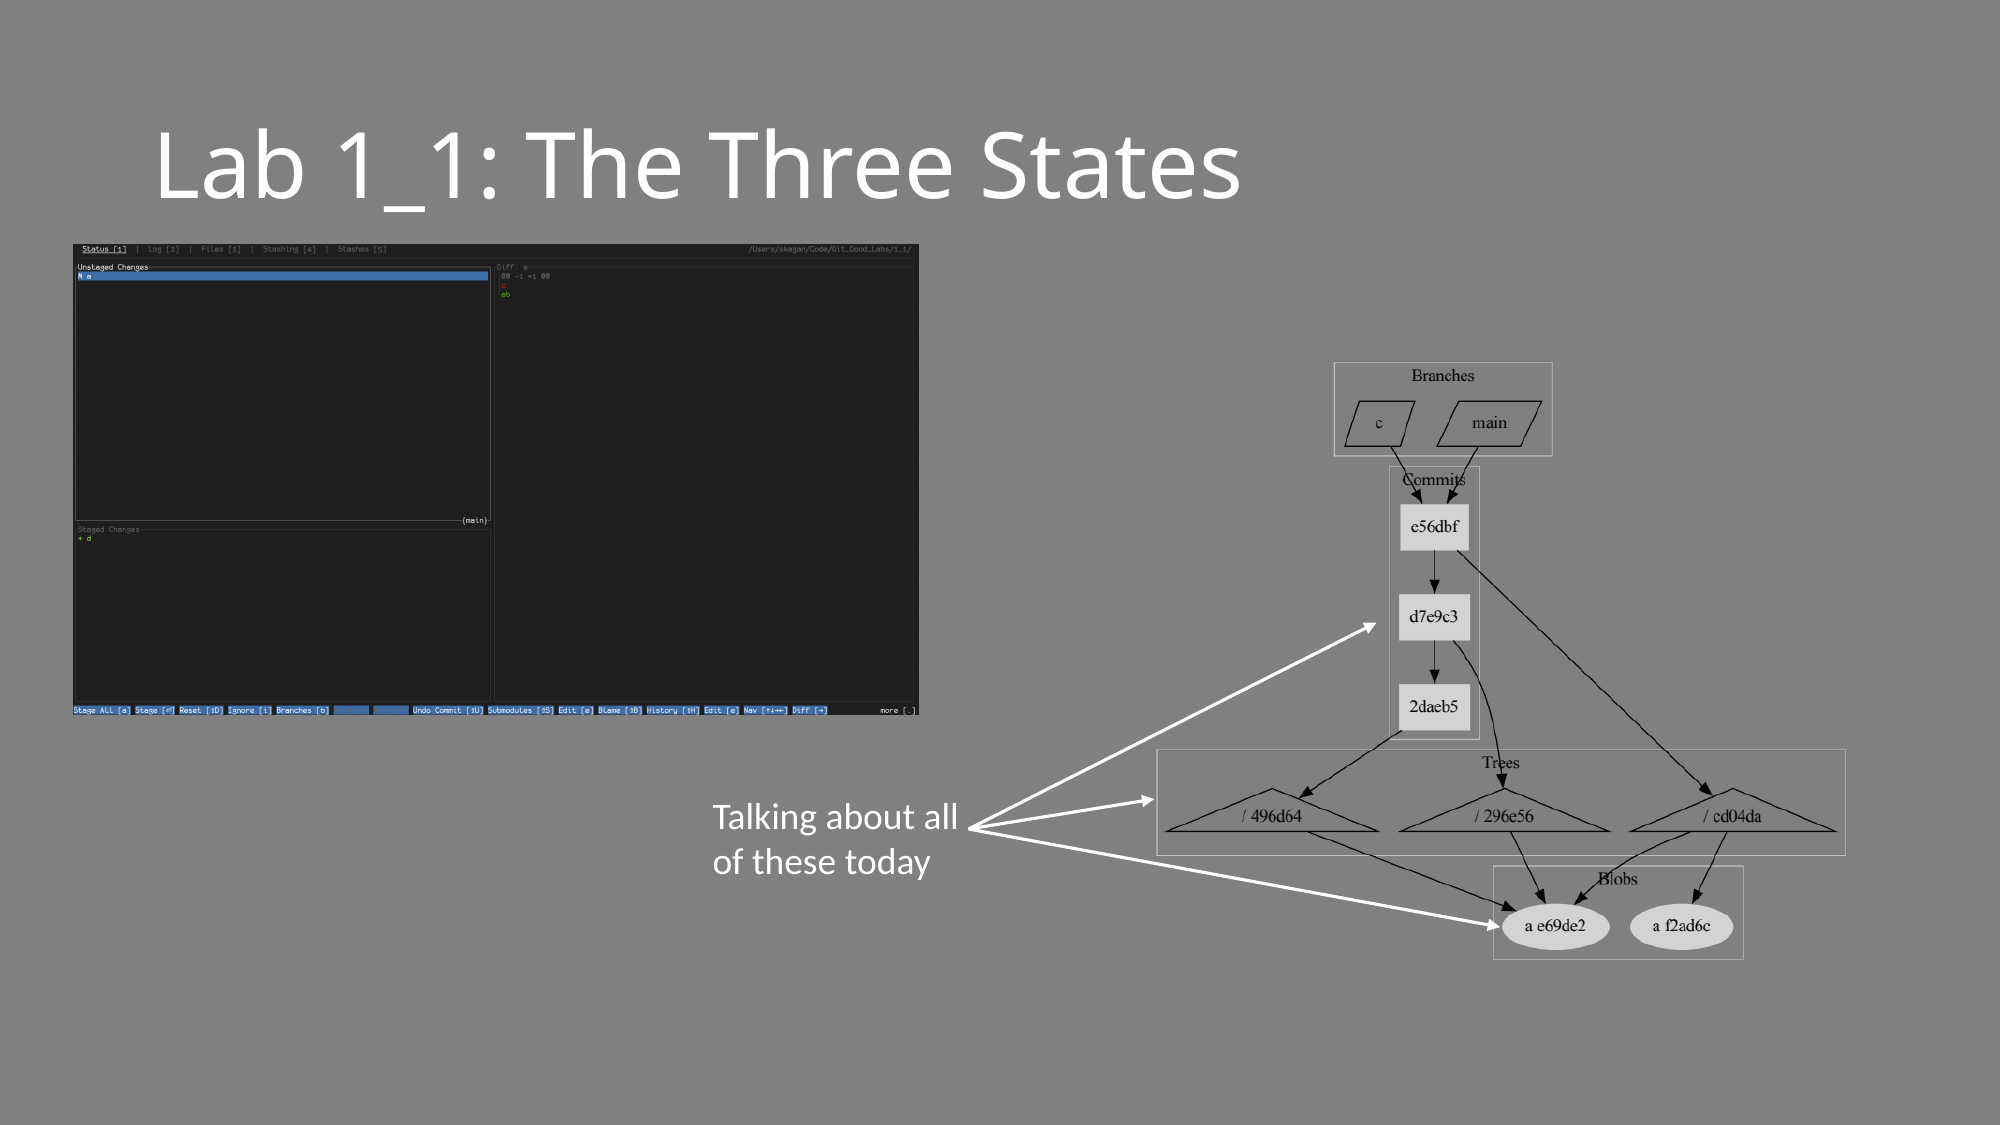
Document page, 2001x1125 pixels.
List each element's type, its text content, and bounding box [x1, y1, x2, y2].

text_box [968, 622, 1377, 828]
picture [73, 244, 919, 715]
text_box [968, 828, 1501, 928]
text_box Talking about all of these today [697, 784, 968, 890]
title Lab 1_1: The Three States [137, 59, 1863, 278]
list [1097, 302, 1903, 1017]
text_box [968, 798, 1155, 828]
